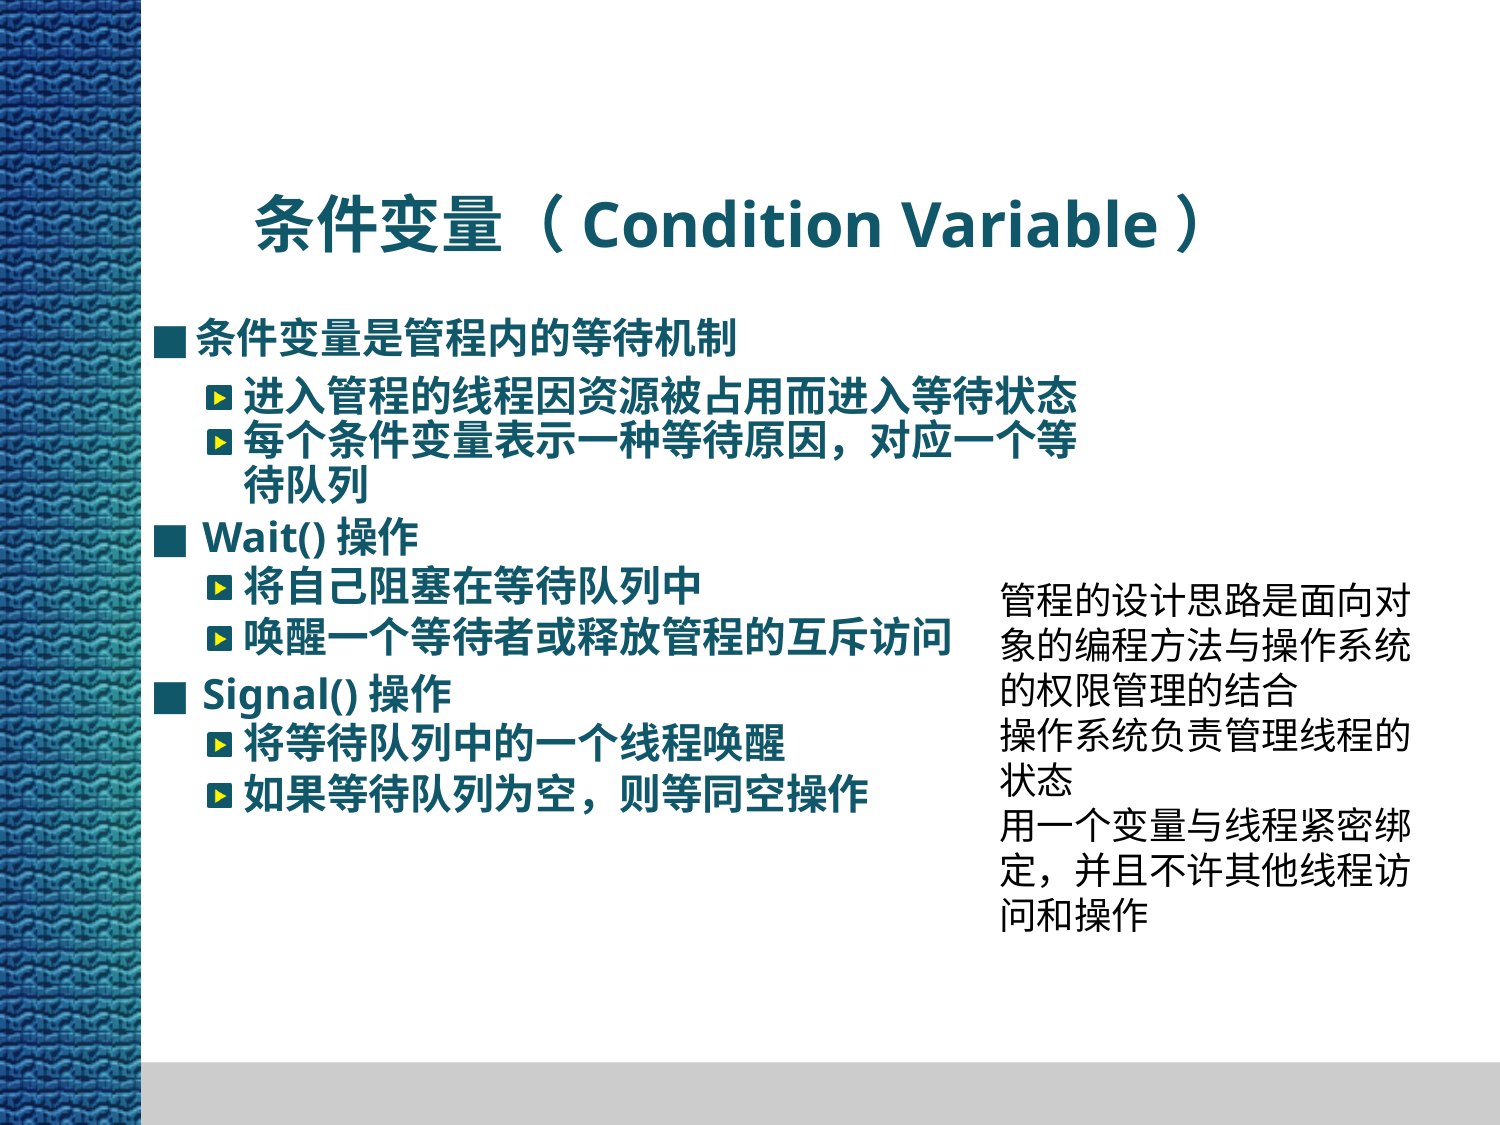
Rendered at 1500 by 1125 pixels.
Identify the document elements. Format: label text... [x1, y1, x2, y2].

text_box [135, 660, 481, 732]
text_box 管程的设计思路是面向对象的编程方法与操作系统的权限管理的结合 操作系统负责管理线程的状态 用一个变量与线程紧密绑定，并且不许其他线程访问和操作 [984, 569, 1459, 945]
text_box 条件变量（Condition Variable） [70, 177, 1421, 262]
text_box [206, 765, 1022, 823]
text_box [206, 714, 809, 765]
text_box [135, 511, 985, 666]
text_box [135, 304, 1169, 505]
picture [0, 0, 141, 1125]
